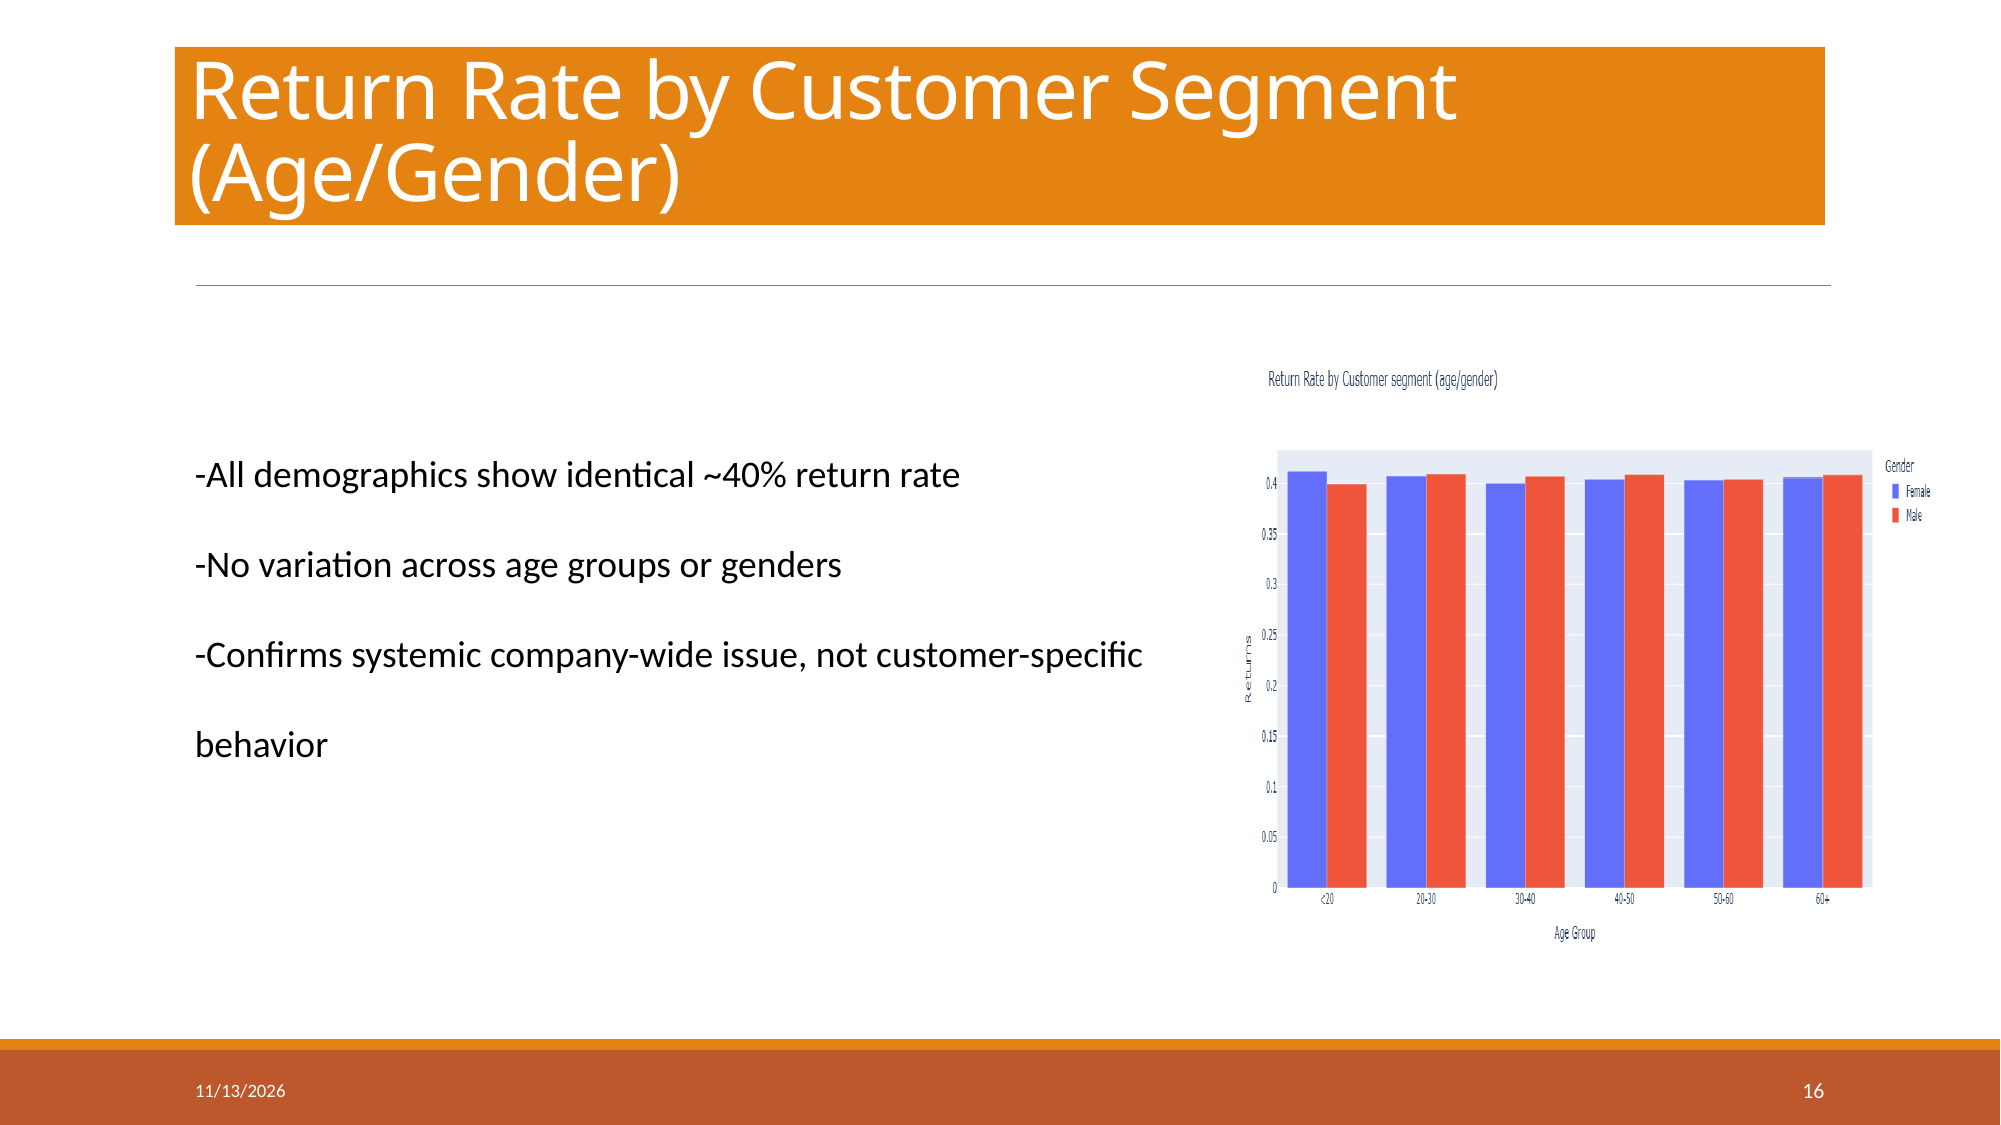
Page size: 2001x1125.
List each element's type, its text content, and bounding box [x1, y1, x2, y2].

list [1232, 322, 1941, 990]
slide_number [180, 1059, 586, 1120]
title Return Rate by Customer Segment (Age/Gender) [174, 46, 1825, 226]
text_box -All demographics show identical ~40% return rate -No variation across age groups or genders -Confirms systemic company-wide issue, not customer-specific behavior [180, 397, 1180, 773]
slide_number 16 [1624, 1059, 1840, 1120]
